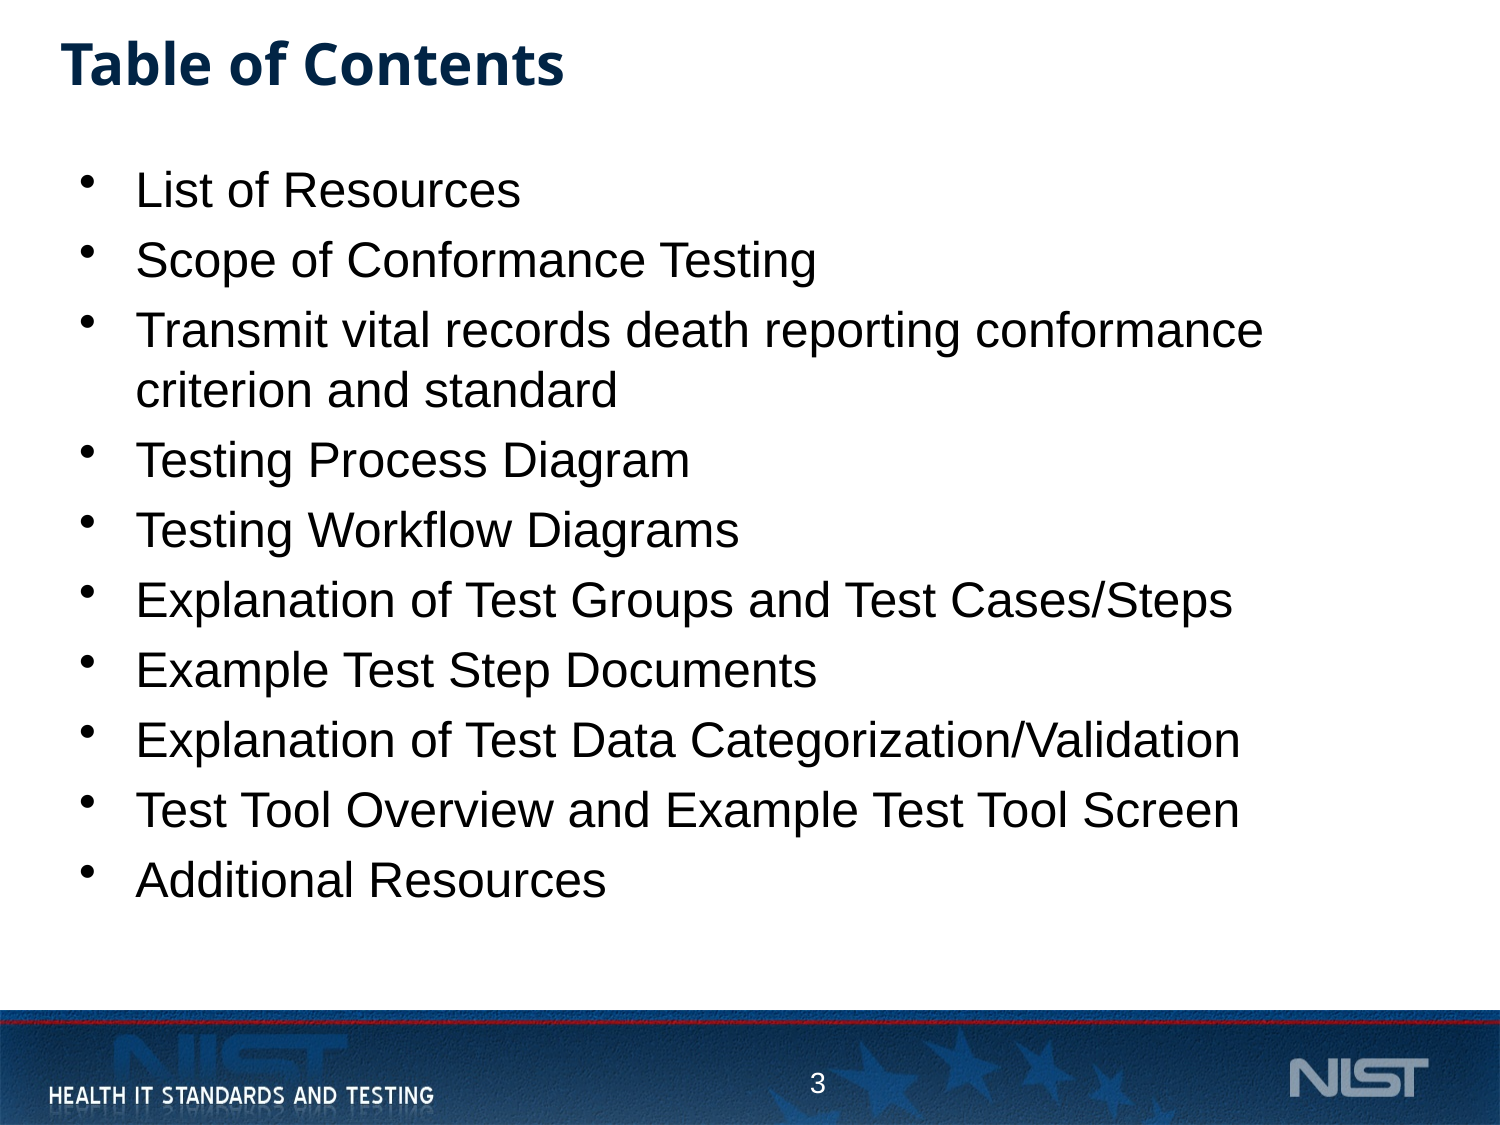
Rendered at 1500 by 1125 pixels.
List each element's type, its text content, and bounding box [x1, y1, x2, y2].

list List of Resources Scope of Conformance Testing Transmit vital records death reporting conformance criterion and standard Testing Process Diagram Testing Workflow Diagrams Explanation of Test Groups and Test Cases/Steps Example Test Step Documents Explanation of Test Data Categorization/Validation Test Tool Overview and Example Test Tool Screen Additional Resources [63, 149, 1435, 968]
title Table of Contents [45, 19, 1396, 106]
picture [0, 1010, 1500, 1125]
slide_number 3 [642, 1056, 994, 1125]
